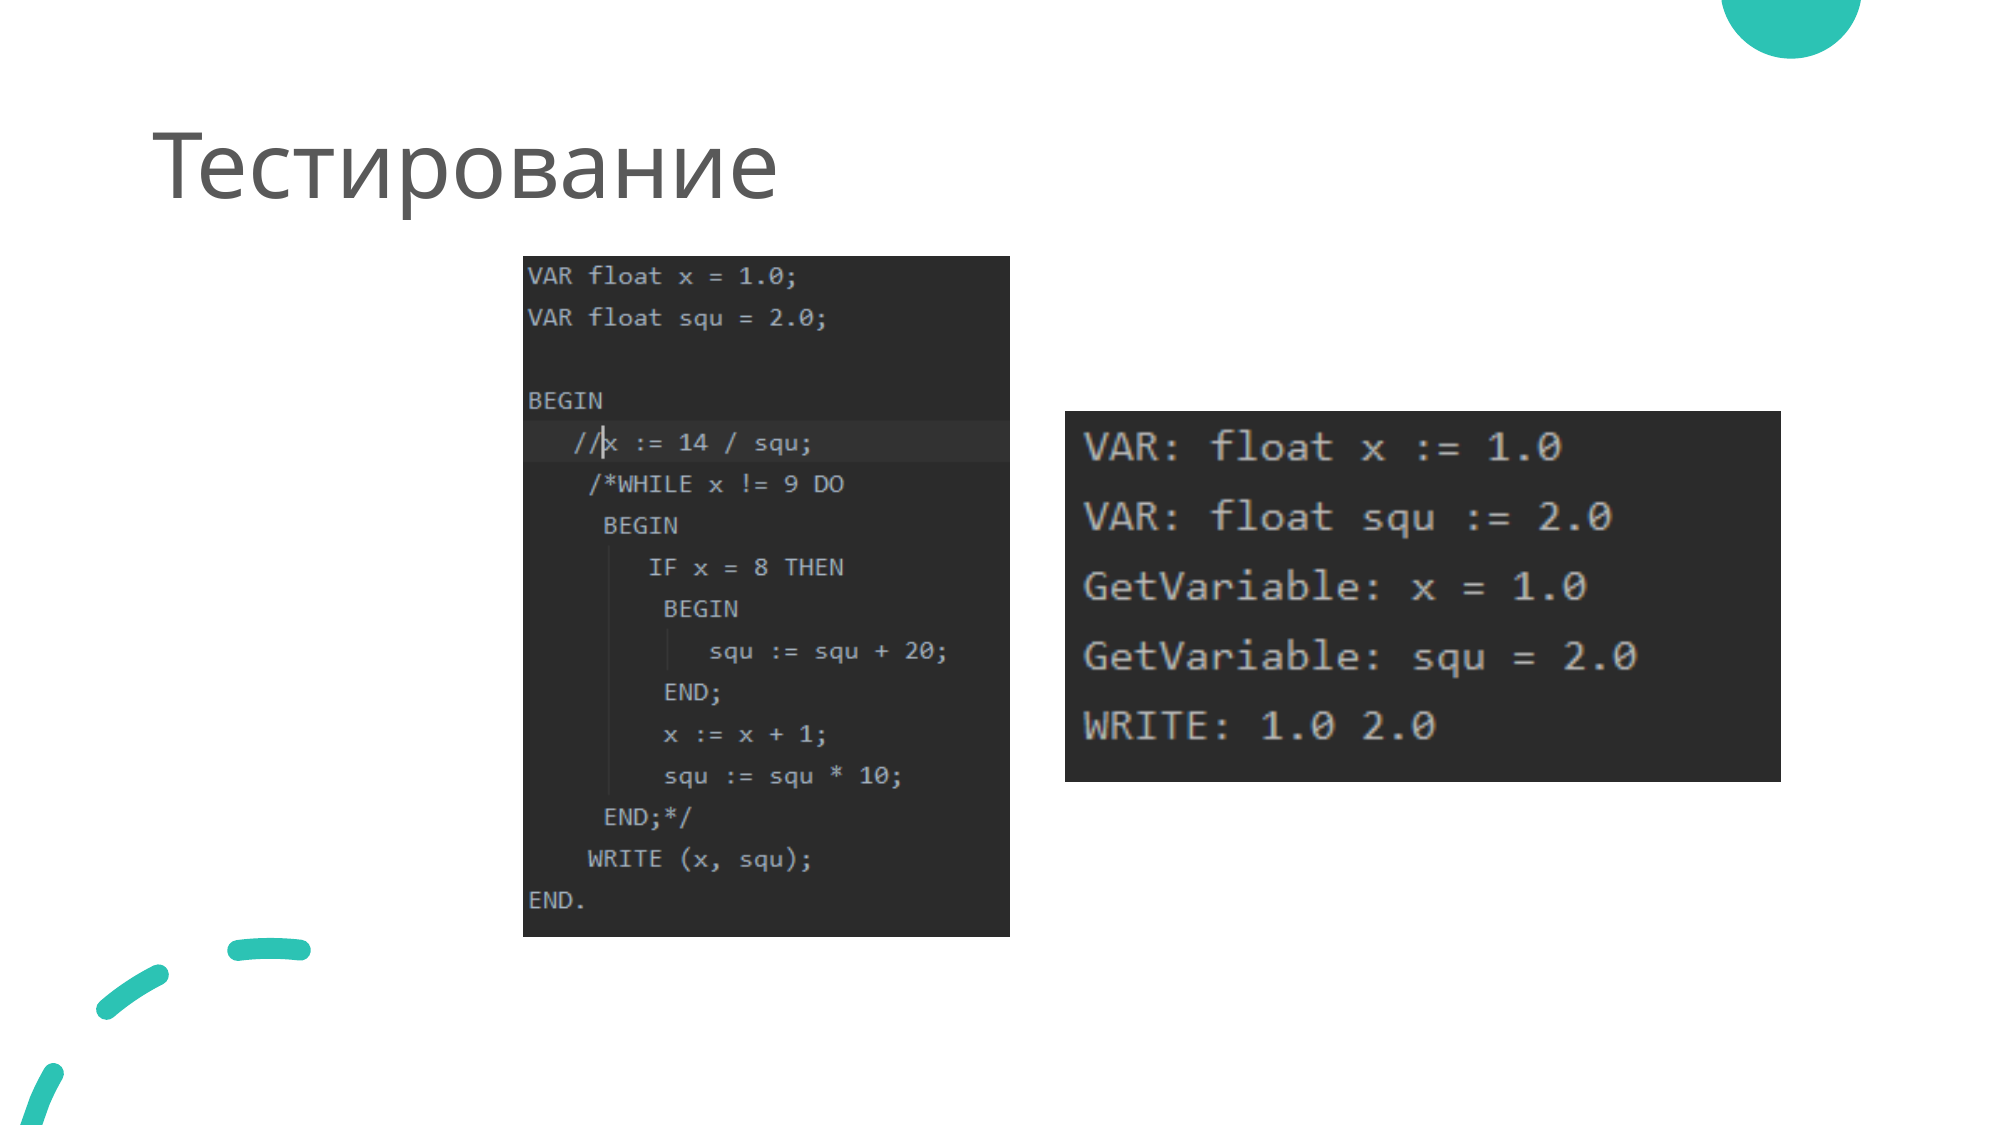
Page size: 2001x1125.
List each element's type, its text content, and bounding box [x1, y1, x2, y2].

picture [523, 256, 1010, 937]
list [1065, 411, 1781, 782]
title Тестирование [137, 59, 1863, 278]
